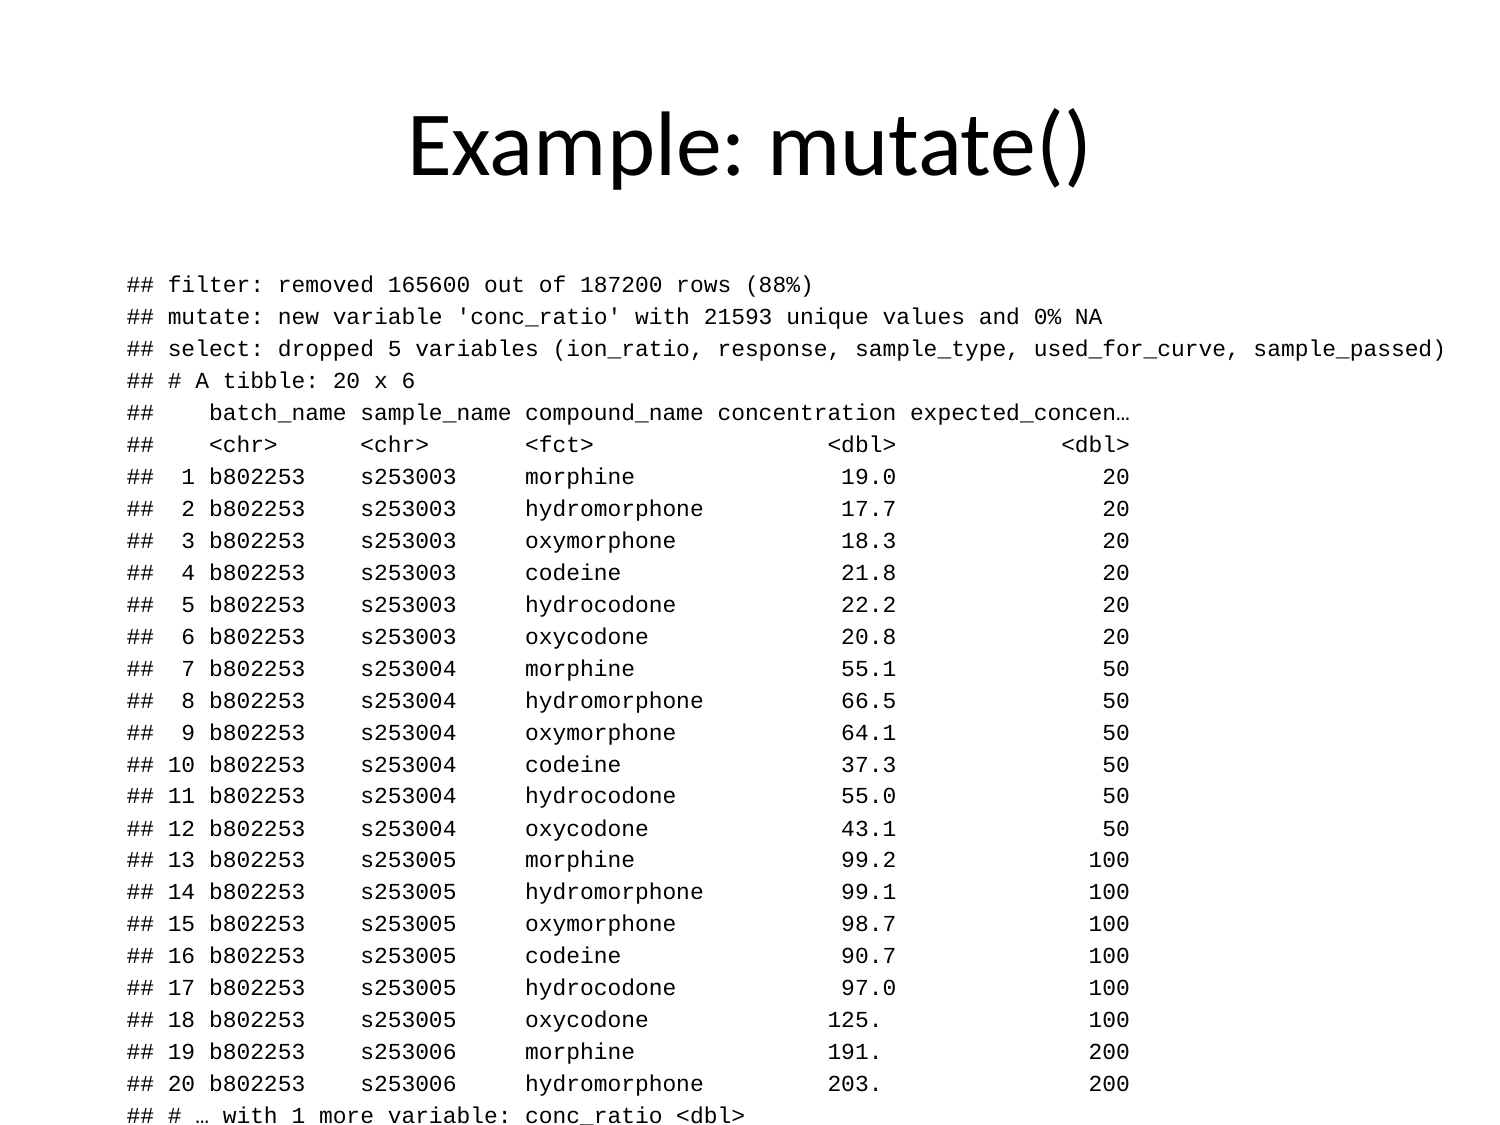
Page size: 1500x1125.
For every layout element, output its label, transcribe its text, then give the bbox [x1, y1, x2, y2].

list ## filter: removed 165600 out of 187200 rows (88%) ## mutate: new variable 'conc_ratio' with 21593 unique values and 0% NA ## select: dropped 5 variables (ion_ratio, response, sample_type, used_for_curve, sample_passed) ## # A tibble: 20 x 6 ## batch_name sample_name compound_name concentration expected_concen… ## <chr> <chr> <fct> <dbl> <dbl> ## 1 b802253 s253003 morphine 19.0 20 ## 2 b802253 s253003 hydromorphone 17.7 20 ## 3 b802253 s253003 oxymorphone 18.3 20 ## 4 b802253 s253003 codeine 21.8 20 ## 5 b802253 s253003 hydrocodone 22.2 20 ## 6 b802253 s253003 oxycodone 20.8 20 ## 7 b802253 s253004 morphine 55.1 50 ## 8 b802253 s253004 hydromorphone 66.5 50 ## 9 b802253 s253004 oxymorphone 64.1 50 ## 10 b802253 s253004 codeine 37.3 50 ## 11 b802253 s253004 hydrocodone 55.0 50 ## 12 b802253 s253004 oxycodone 43.1 50 ## 13 b802253 s253005 morphine 99.2 100 ## 14 b802253 s253005 hydromorphone 99.1 100 ## 15 b802253 s253005 oxymorphone 98.7 100 ## 16 b802253 s253005 codeine 90.7 100 ## 17 b802253 s253005 hydrocodone 97.0 100 ## 18 b802253 s253005 oxycodone 125. 100 ## 19 b802253 s253006 morphine 191. 200 ## 20 b802253 s253006 hydromorphone 203. 200 ## # … with 1 more variable: conc_ratio <dbl> [0, 262, 1500, 1125]
title Example: mutate() [75, 45, 1425, 233]
